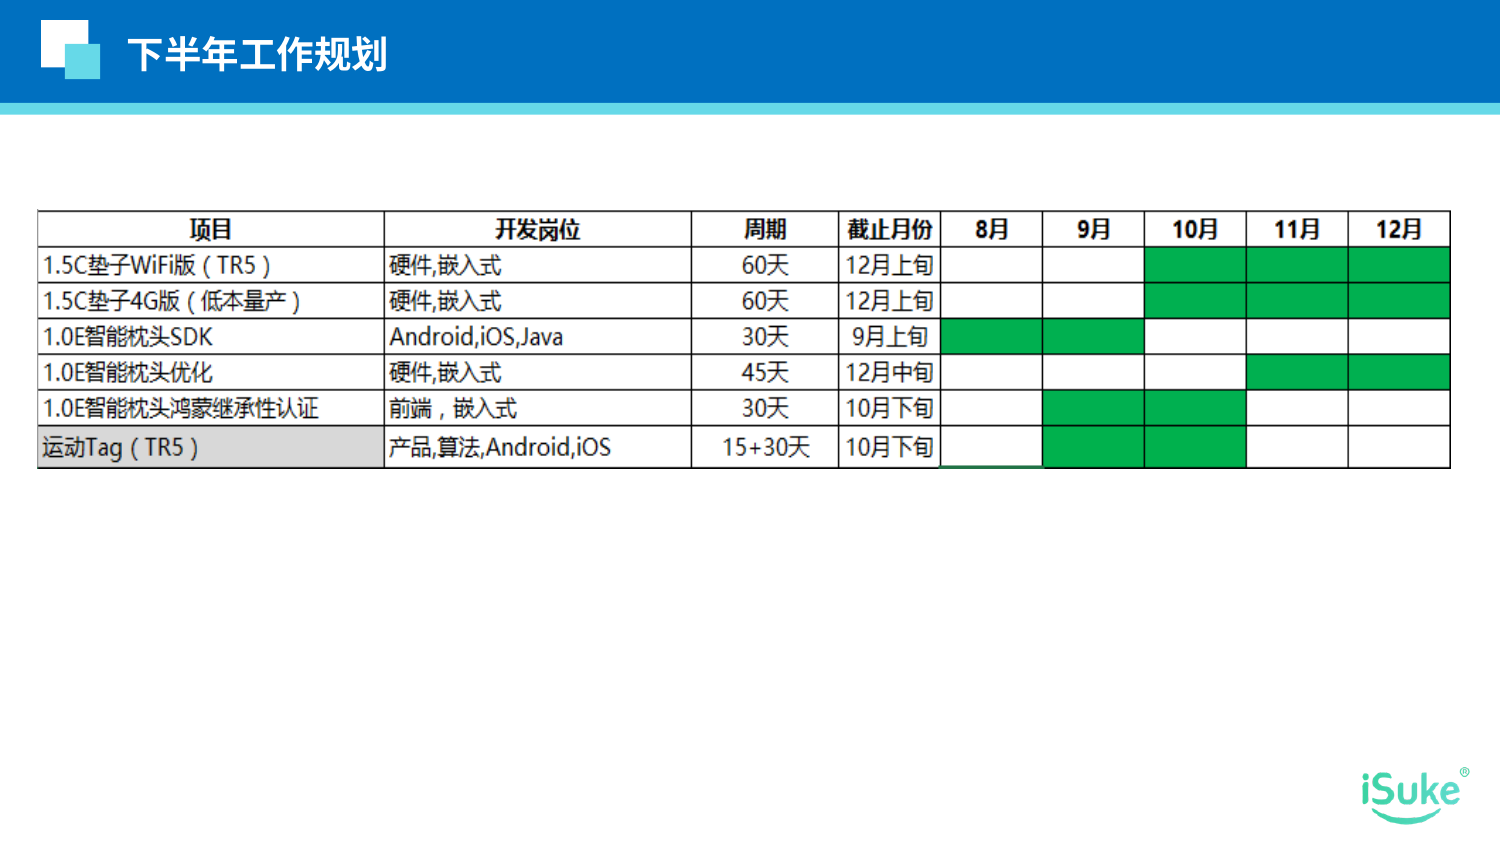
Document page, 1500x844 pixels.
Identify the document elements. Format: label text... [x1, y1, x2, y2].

text_box [0, 0, 1500, 101]
picture [1355, 764, 1471, 827]
text_box [0, 101, 1500, 117]
text_box [63, 42, 102, 81]
text_box [39, 18, 91, 69]
text_box 下半年工作规划 [112, 23, 750, 84]
picture [37, 208, 1451, 470]
